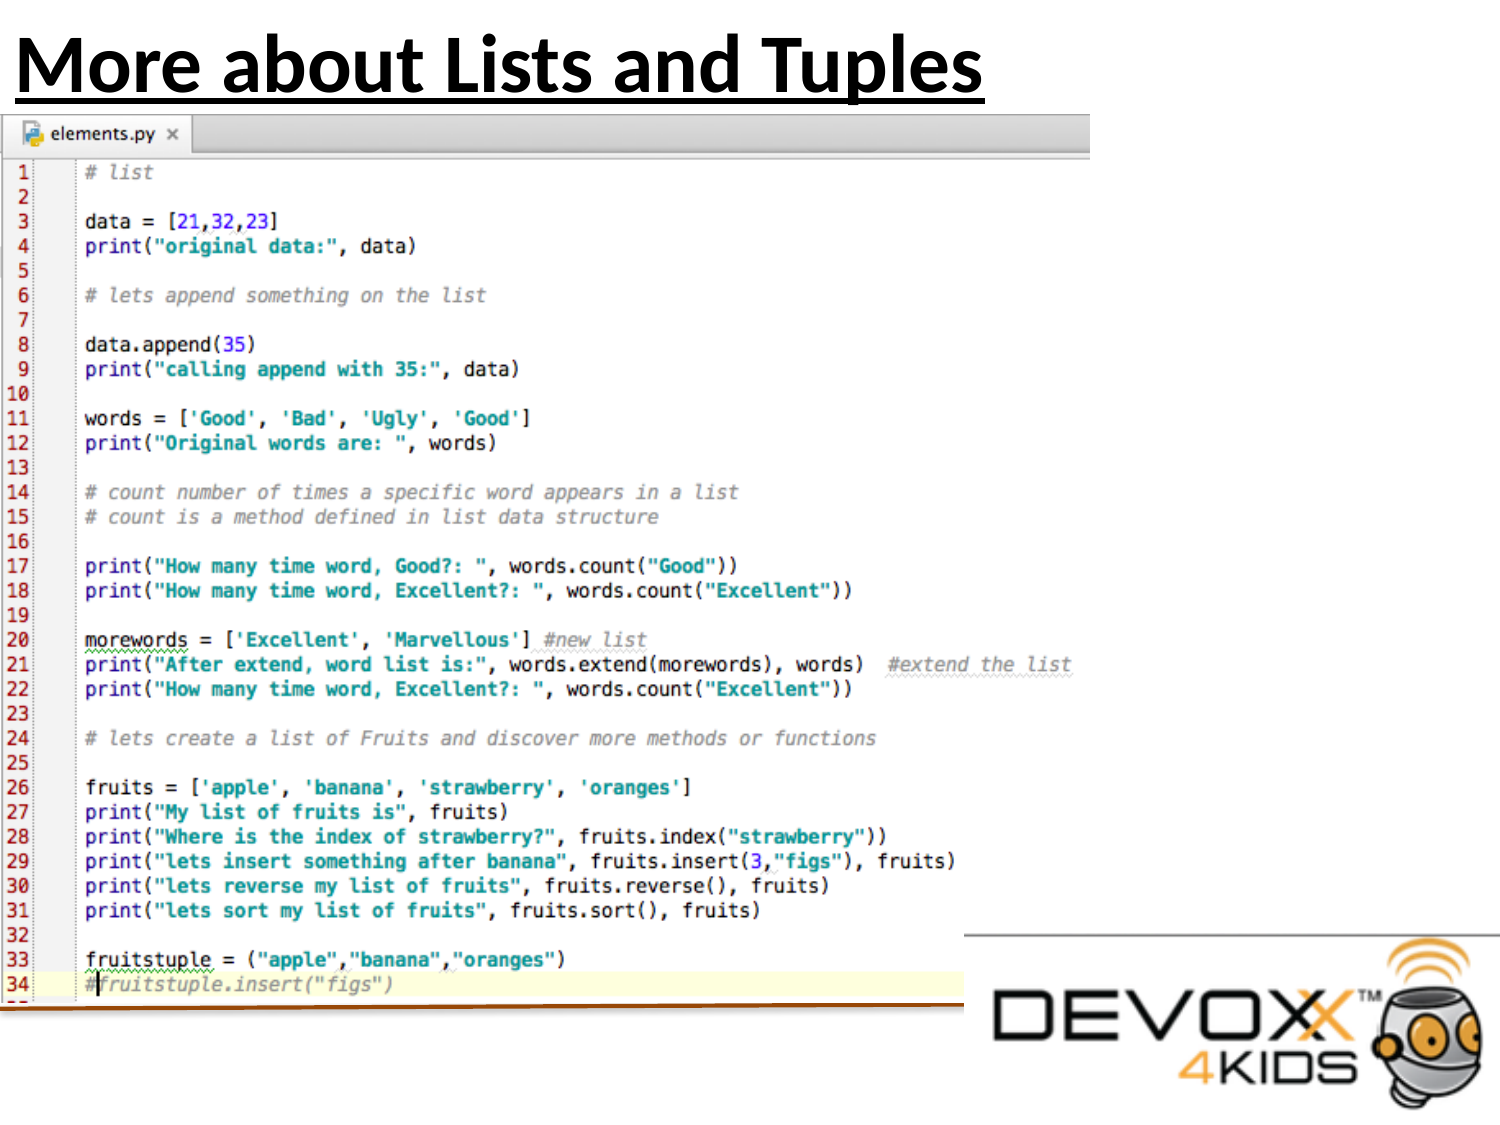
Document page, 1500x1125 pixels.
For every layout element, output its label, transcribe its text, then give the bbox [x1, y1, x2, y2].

picture [0, 114, 1500, 1125]
text_box More about Lists and Tuples [0, 2, 1323, 117]
